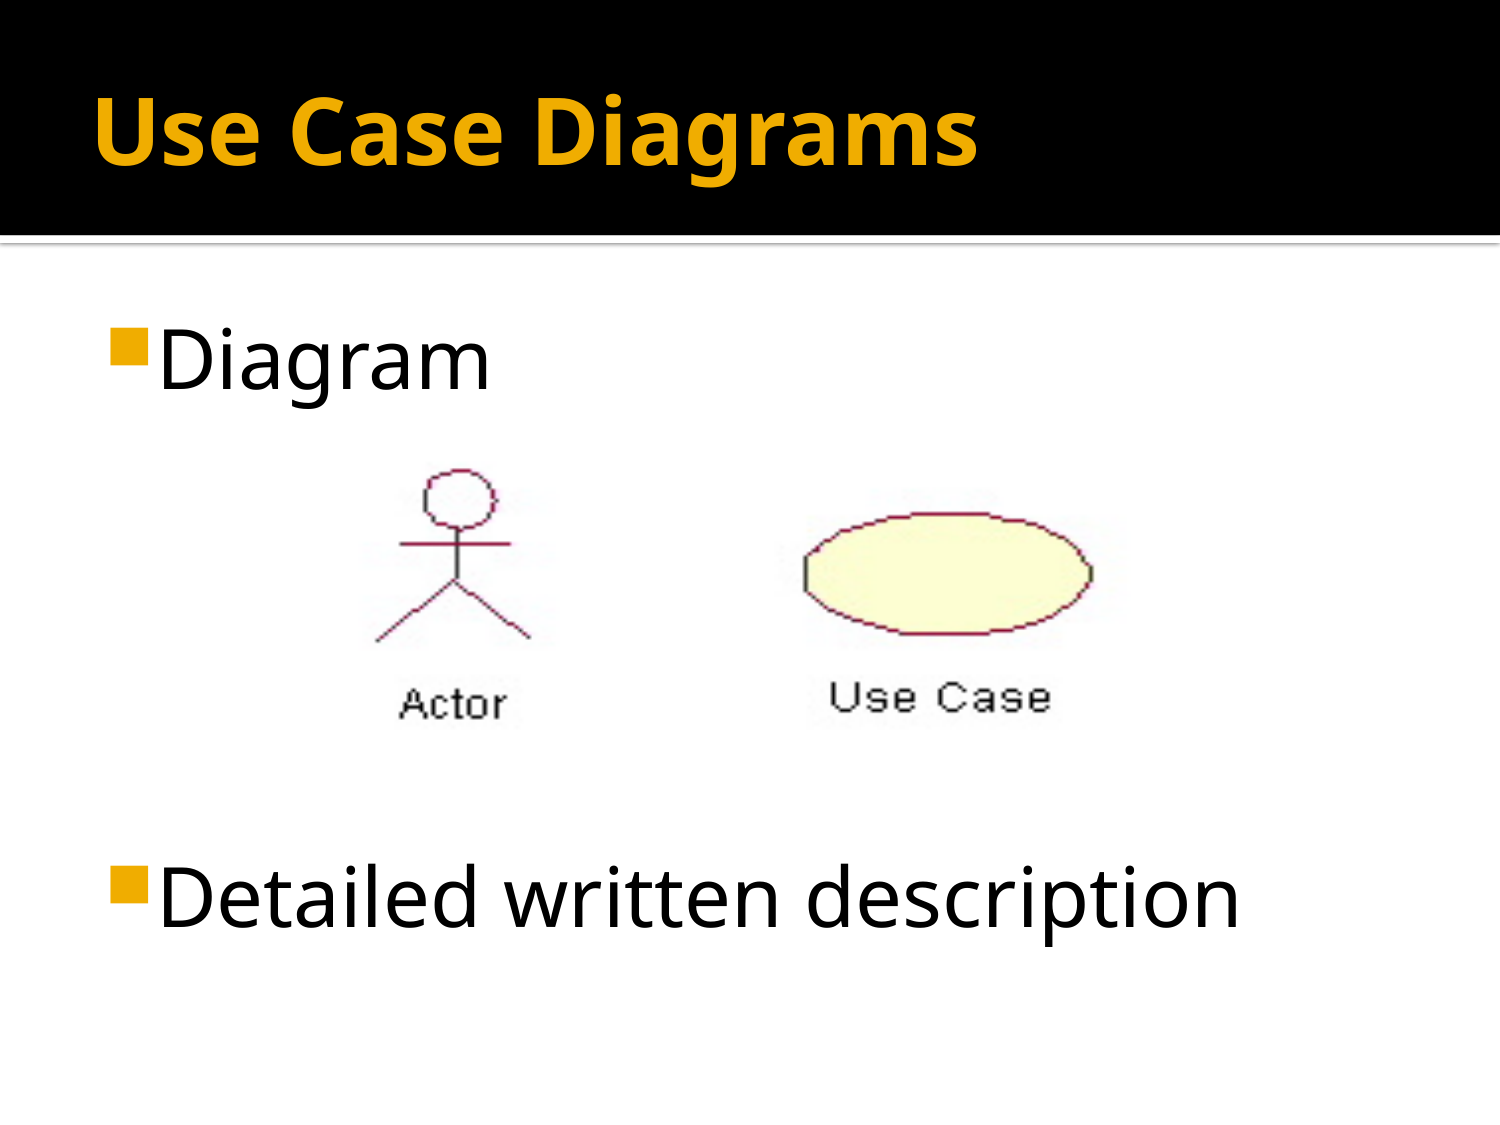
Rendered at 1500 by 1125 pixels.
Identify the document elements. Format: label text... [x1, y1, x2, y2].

title Use Case Diagrams [75, 25, 1425, 231]
text_box Diagram [74, 291, 1425, 425]
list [112, 437, 1440, 863]
text_box Detailed written description [74, 828, 1425, 963]
